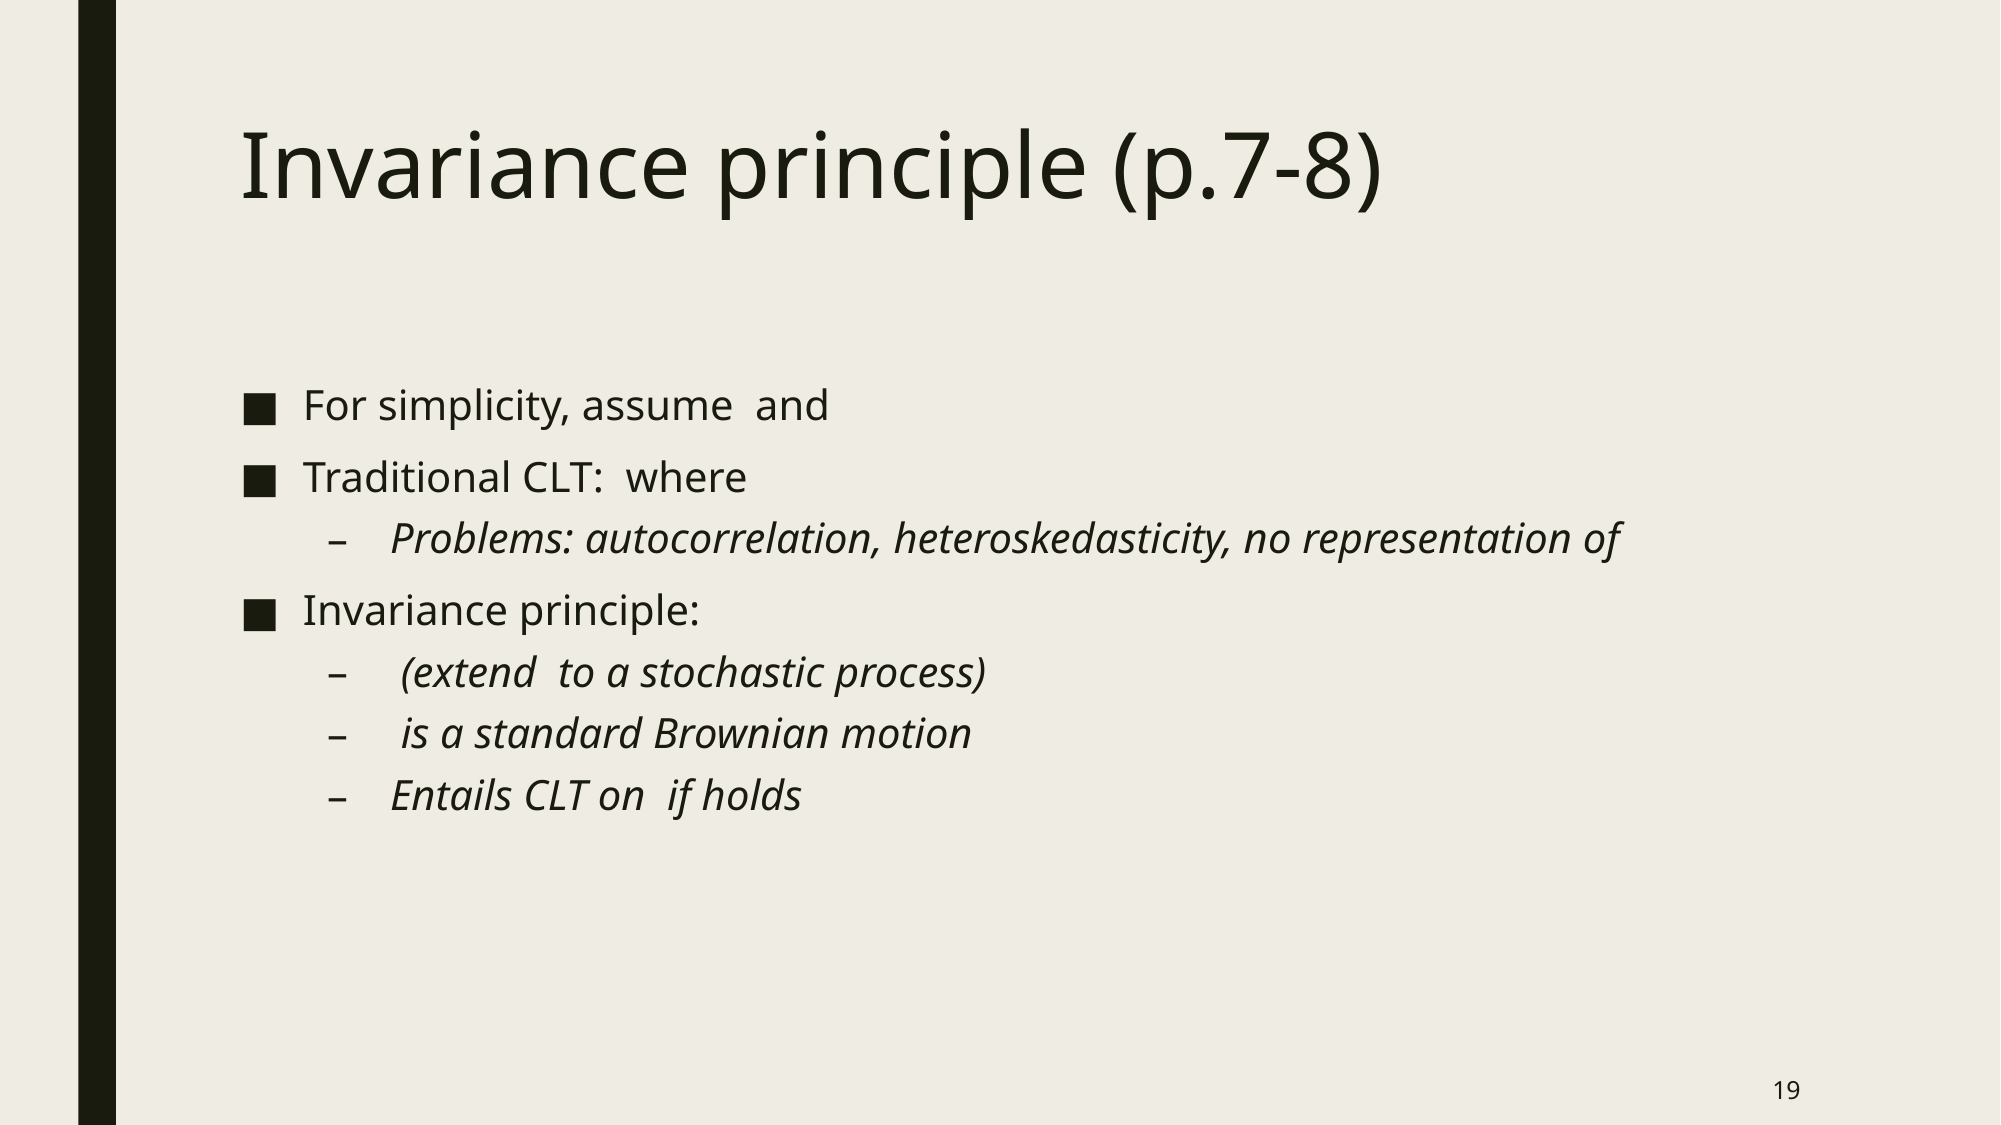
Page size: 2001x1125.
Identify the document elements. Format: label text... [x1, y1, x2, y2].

title Invariance principle (p.7-8) [225, 112, 1800, 357]
slide_number 19 [1553, 1058, 1816, 1125]
